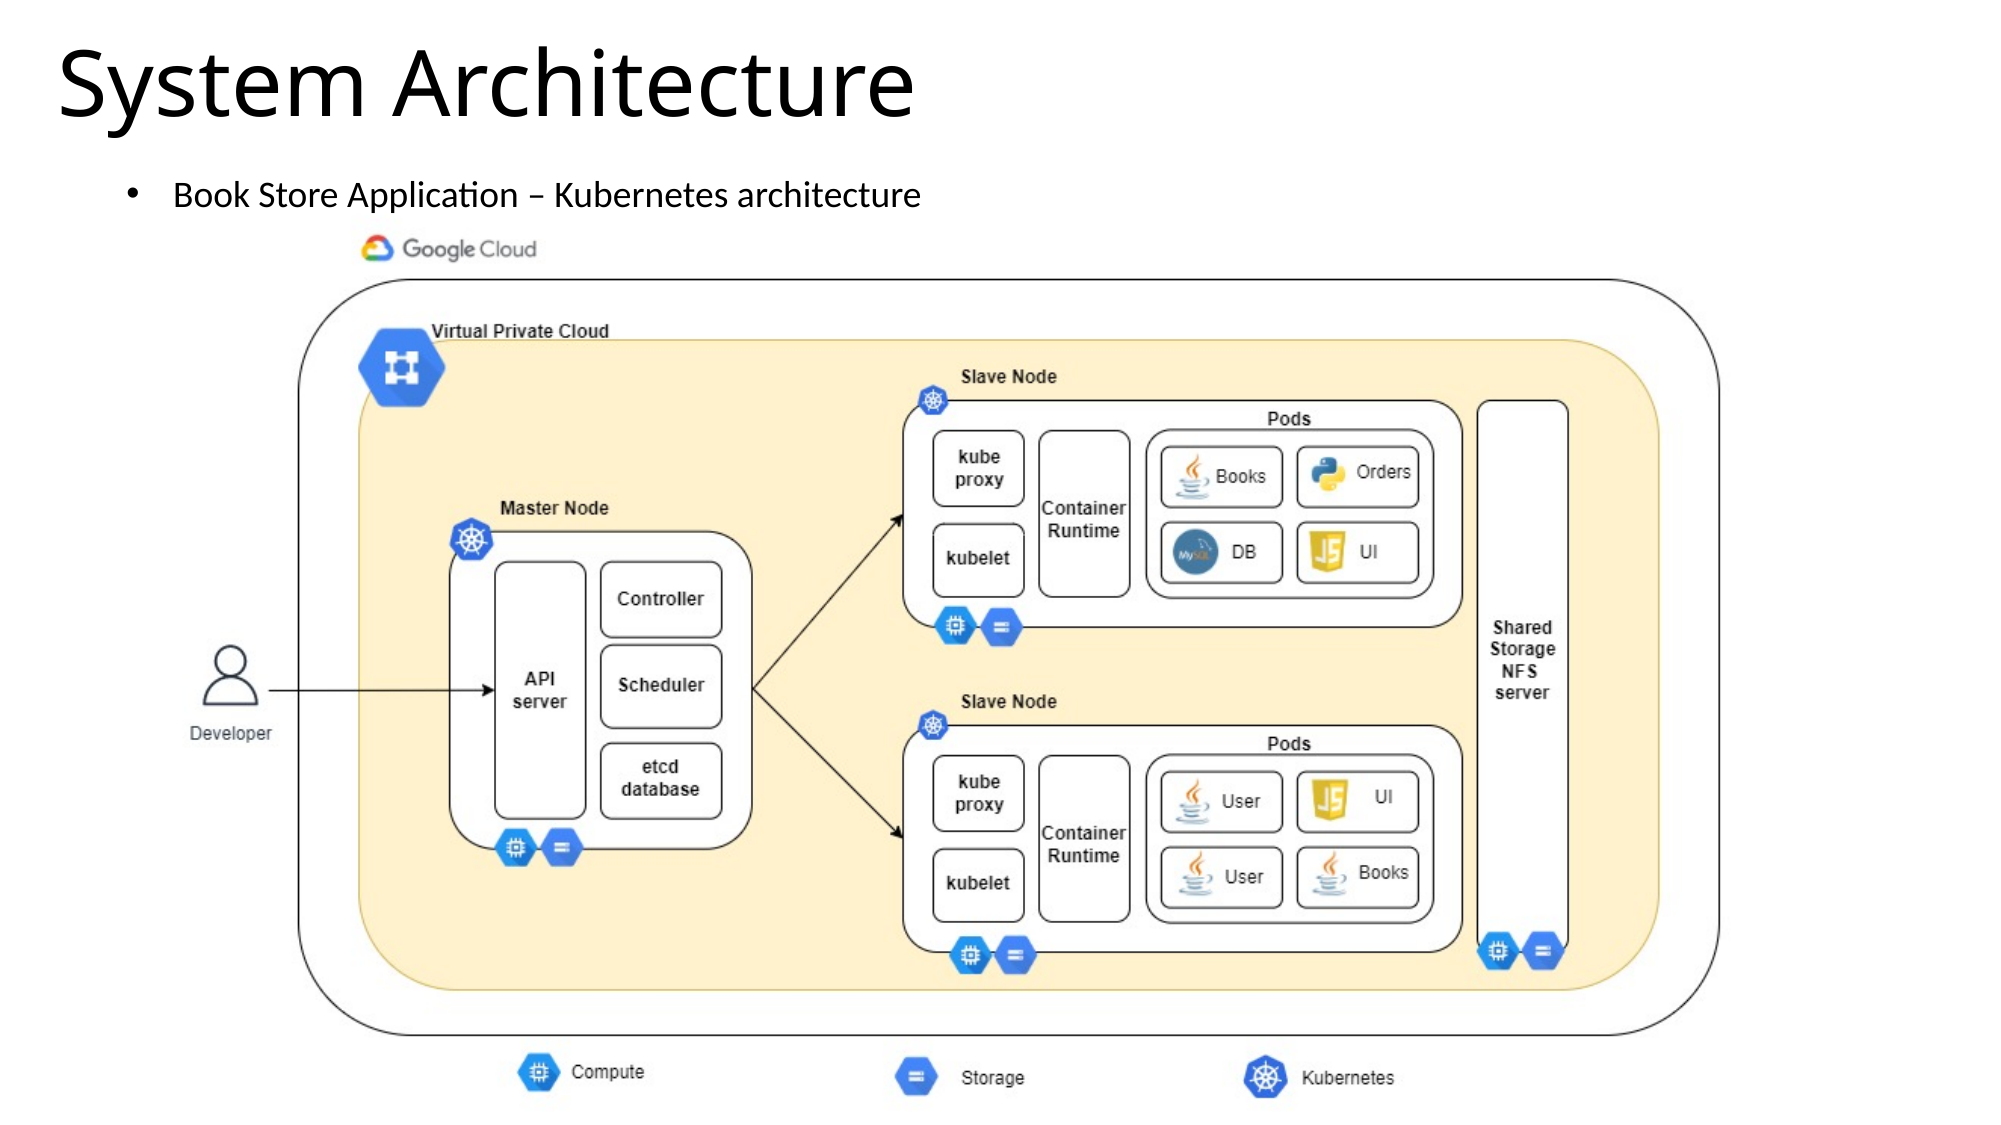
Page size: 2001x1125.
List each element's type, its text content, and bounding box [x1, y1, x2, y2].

picture [159, 143, 1752, 1125]
text_box Book Store Application – Kubernetes architecture [111, 158, 159, 232]
text_box System Architecture [42, 0, 1768, 196]
